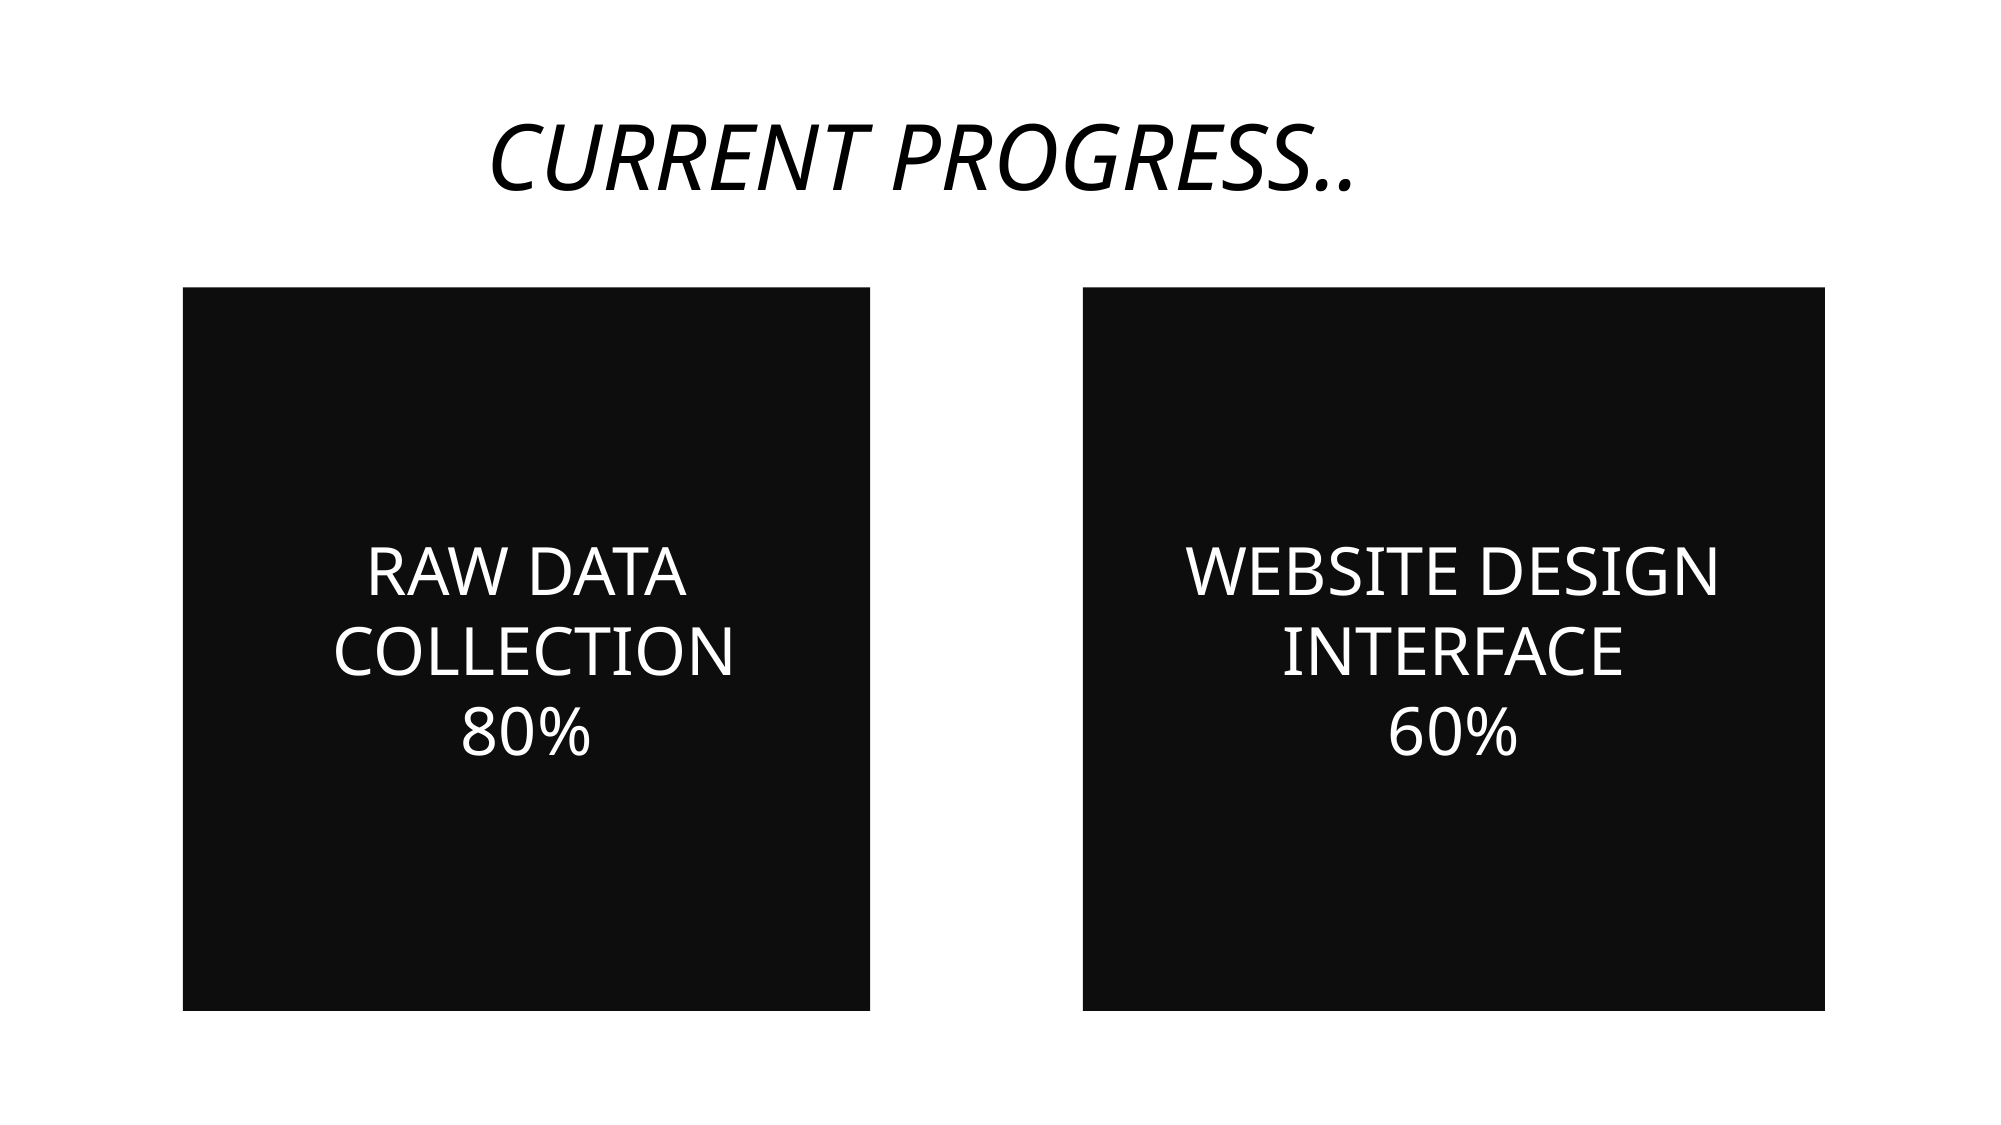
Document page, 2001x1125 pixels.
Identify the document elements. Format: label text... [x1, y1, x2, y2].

title CURRENT PROGRESS.. [471, 52, 2000, 270]
text_box WEBSITE DESIGN INTERFACE 60% [1082, 286, 1826, 1012]
text_box RAW DATA COLLECTION 80% [182, 286, 871, 1012]
